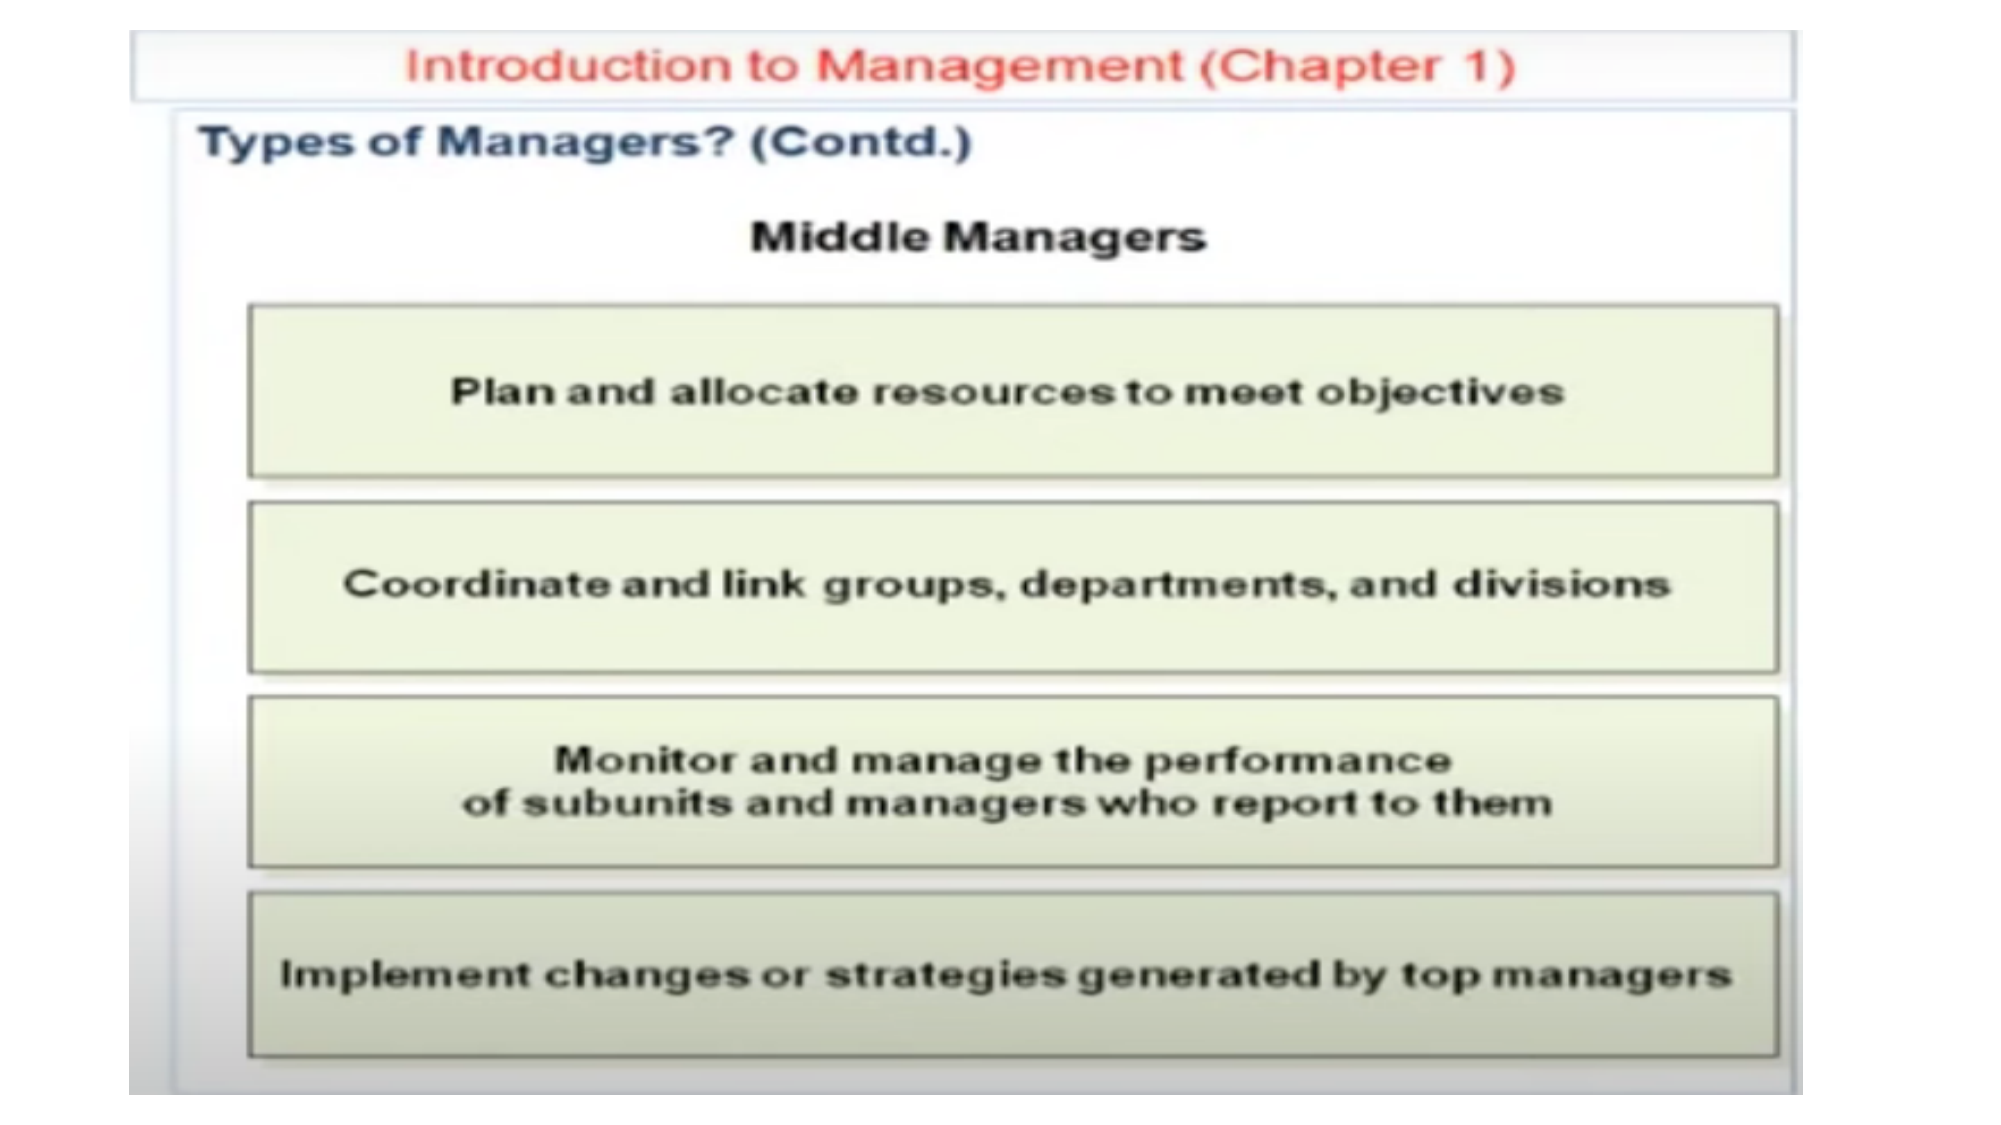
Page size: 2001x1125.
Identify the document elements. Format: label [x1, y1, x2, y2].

picture [129, 30, 1803, 1095]
